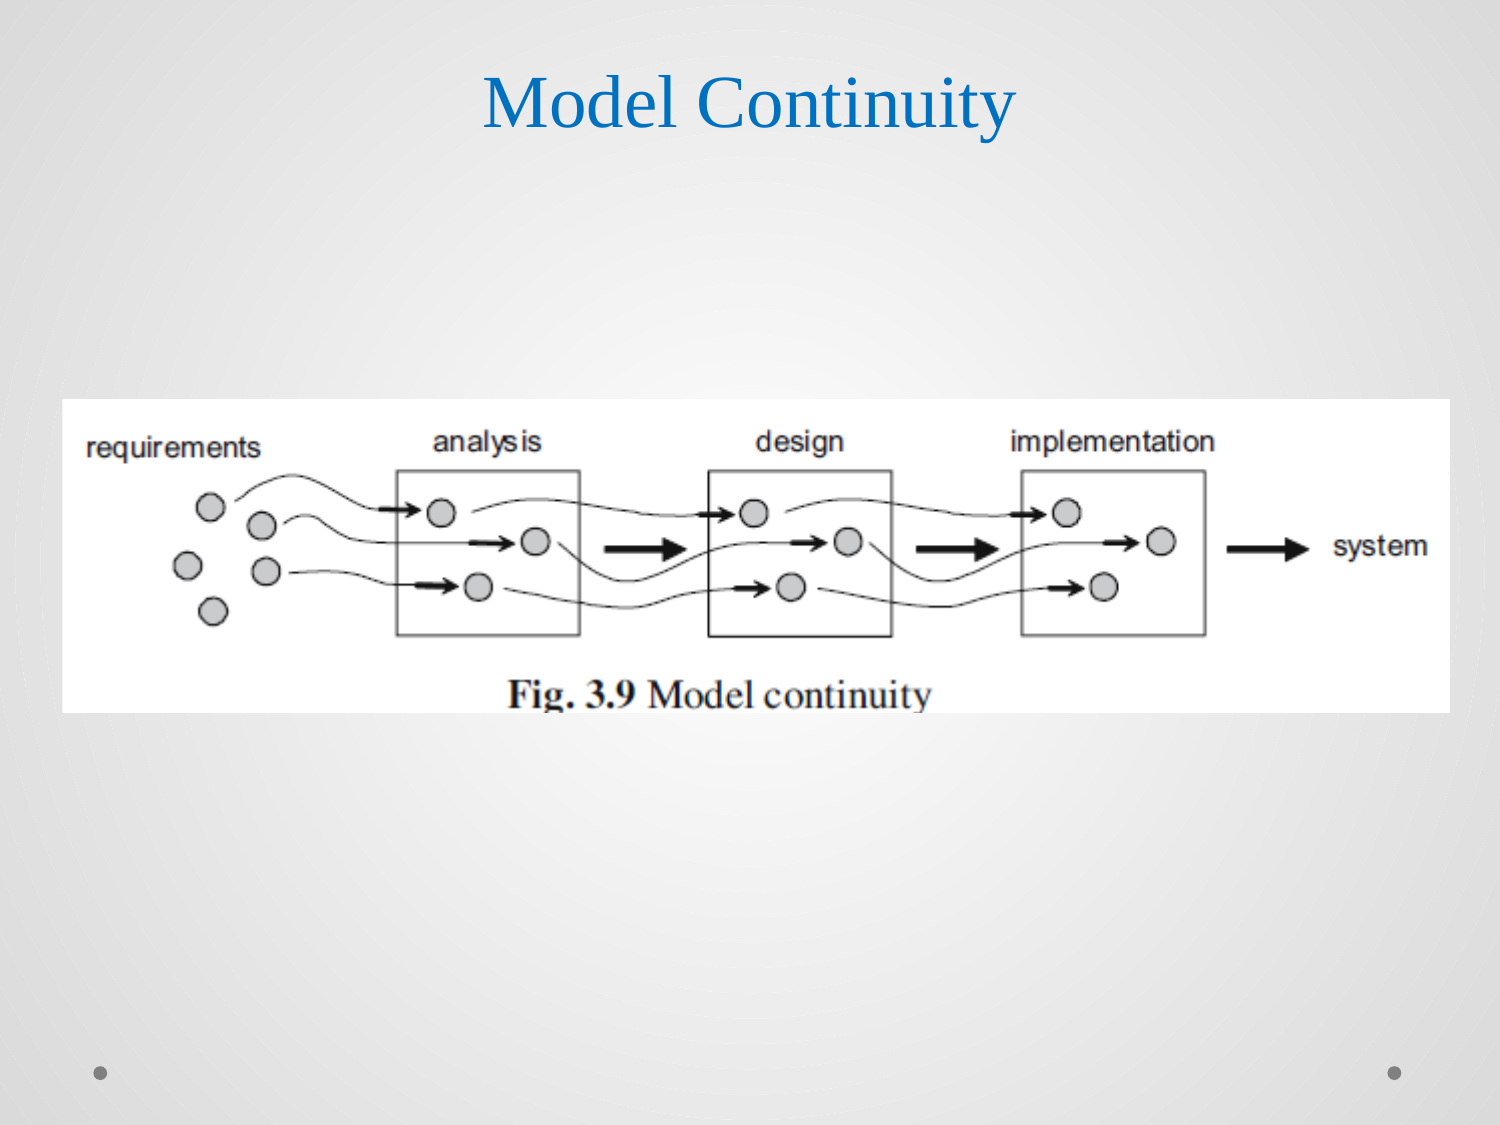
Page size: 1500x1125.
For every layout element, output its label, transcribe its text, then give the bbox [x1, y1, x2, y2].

title Model Continuity [0, 24, 1500, 150]
picture [62, 399, 1451, 713]
